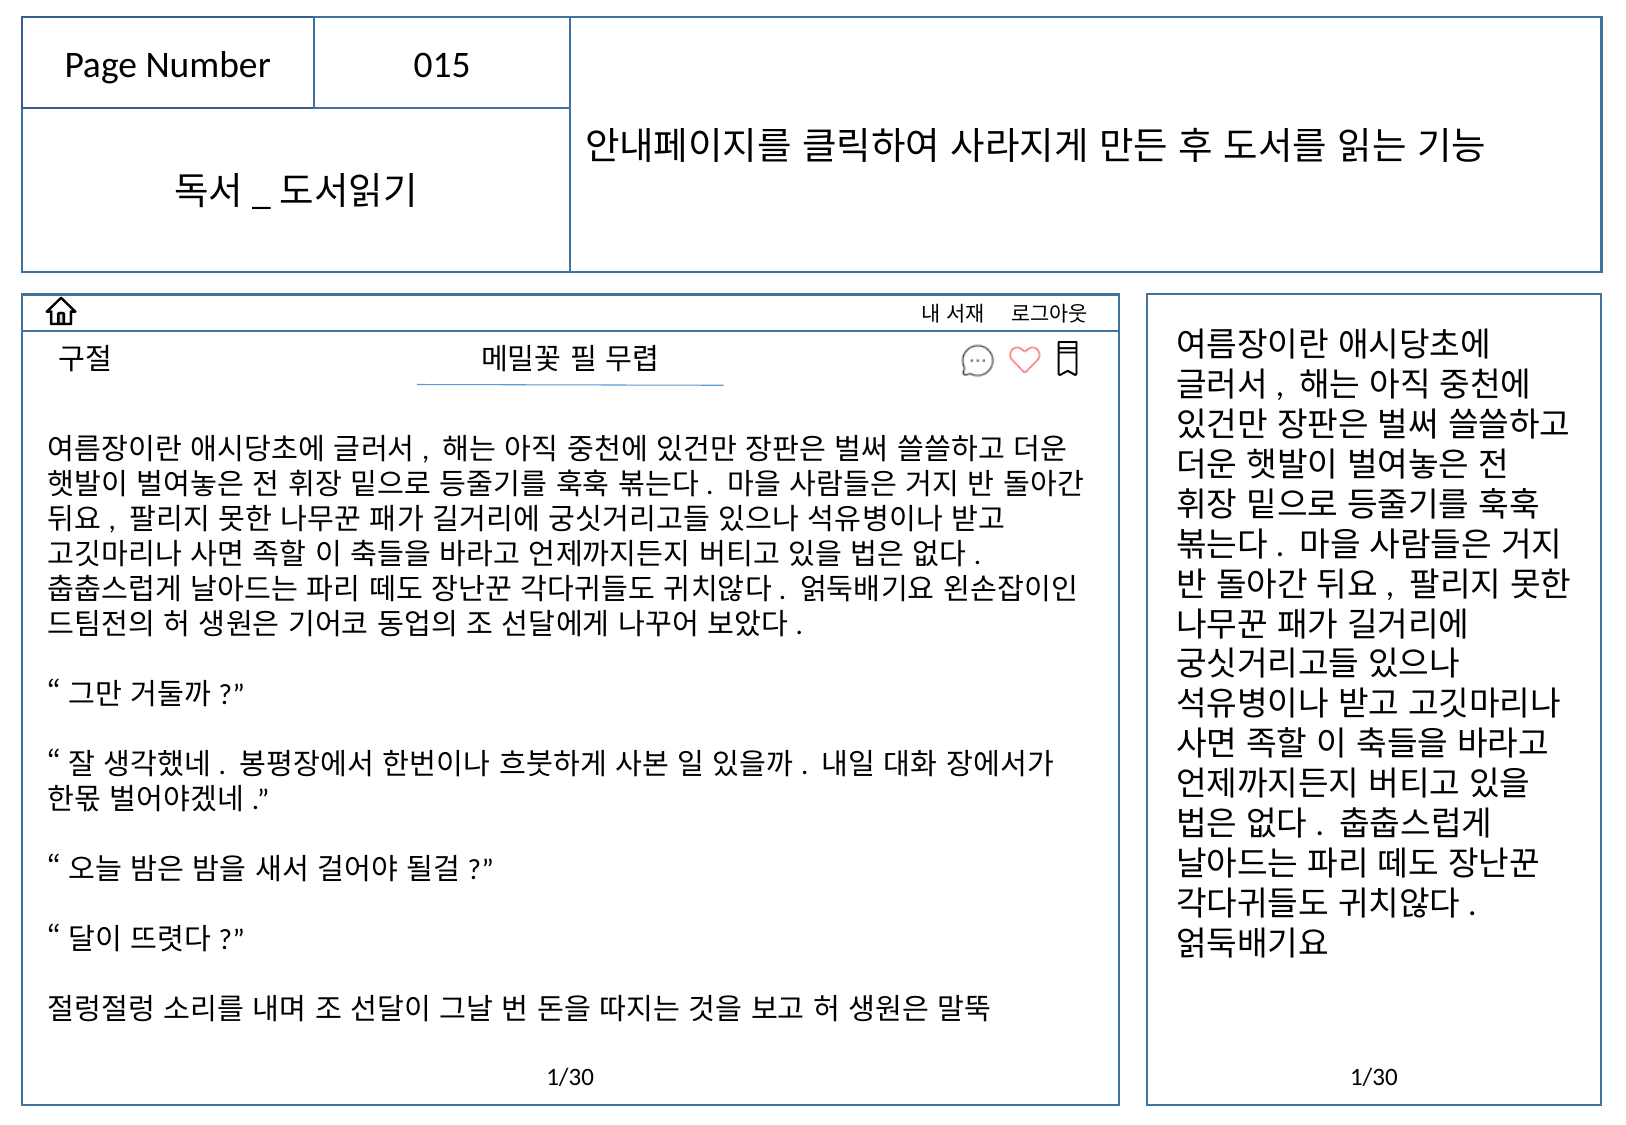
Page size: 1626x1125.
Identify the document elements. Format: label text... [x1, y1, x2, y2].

text_box 구절 [43, 331, 885, 385]
text_box 로그아웃 [1034, 293, 1119, 329]
text_box 여름장이란 애시당초에 글러서, 해는 아직 중천에 있건만 장판은 벌써 쓸쓸하고 더운 햇발이 벌여놓은 전 휘장 밑으로 등줄기를 훅훅 볶는다. 마을 사람들은 거지 반 돌아간 뒤요, 팔리지 못한 나무꾼 패가 길거리에 궁싯거리고들 있으나 석유병이나 받고 고깃마리나 사면 족할 이 축들을 바라고 언제까지든지 버티고 있을 법은 없다. 춥춥스럽게 날아드는 파리 떼도 장난꾼 각다귀들도 귀치않다. 얽둑배기요 [1146, 293, 1602, 1106]
text_box Page Number [21, 16, 313, 109]
text_box 015 [313, 16, 569, 109]
picture [44, 295, 77, 328]
text_box 여름장이란 애시당초에 글러서, 해는 아직 중천에 있건만 장판은 벌써 쓸쓸하고 더운 햇발이 벌여놓은 전 휘장 밑으로 등줄기를 훅훅 볶는다. 마을 사람들은 거지 반 돌아간 뒤요, 팔리지 못한 나무꾼 패가 길거리에 궁싯거리고들 있으나 석유병이나 받고 고깃마리나 사면 족할 이 축들을 바라고 언제까지든지 버티고 있을 법은 없다. 춥춥스럽게 날아드는 파리 떼도 장난꾼 각다귀들도 귀치않다. 얽둑배기요 왼손잡이인 드팀전의 허 생원은 기어코 동업의 조 선달에게 나꾸어 보았다. “그만 거둘까?” “잘 생각했네. 봉평장에서 한번이나 흐붓하게 사본 일 있을까. 내일 대화 장에서가 한몫 벌어야겠네.” “오늘 밤은 밤을 새서 걸어야 될걸?” “달이 뜨렷다?” 절렁절렁 소리를 내며 조 선달이 그날 번 돈을 따지는 것을 보고 허 생원은 말뚝 [32, 408, 1109, 1048]
picture [1050, 341, 1085, 376]
text_box 1/30 [531, 1053, 610, 1098]
text_box 내 서재 [907, 293, 1034, 329]
text_box 1/30 [1335, 1053, 1414, 1098]
text_box [21, 332, 1120, 1106]
text_box 독서_도서읽기 [21, 109, 569, 273]
text_box 안내페이지를 클릭하여 사라지게 만든 후 도서를 읽는 기능 [569, 16, 1603, 273]
text_box [21, 293, 907, 332]
text_box [882, 329, 1120, 385]
picture [942, 334, 1049, 386]
text_box [32, 295, 89, 331]
